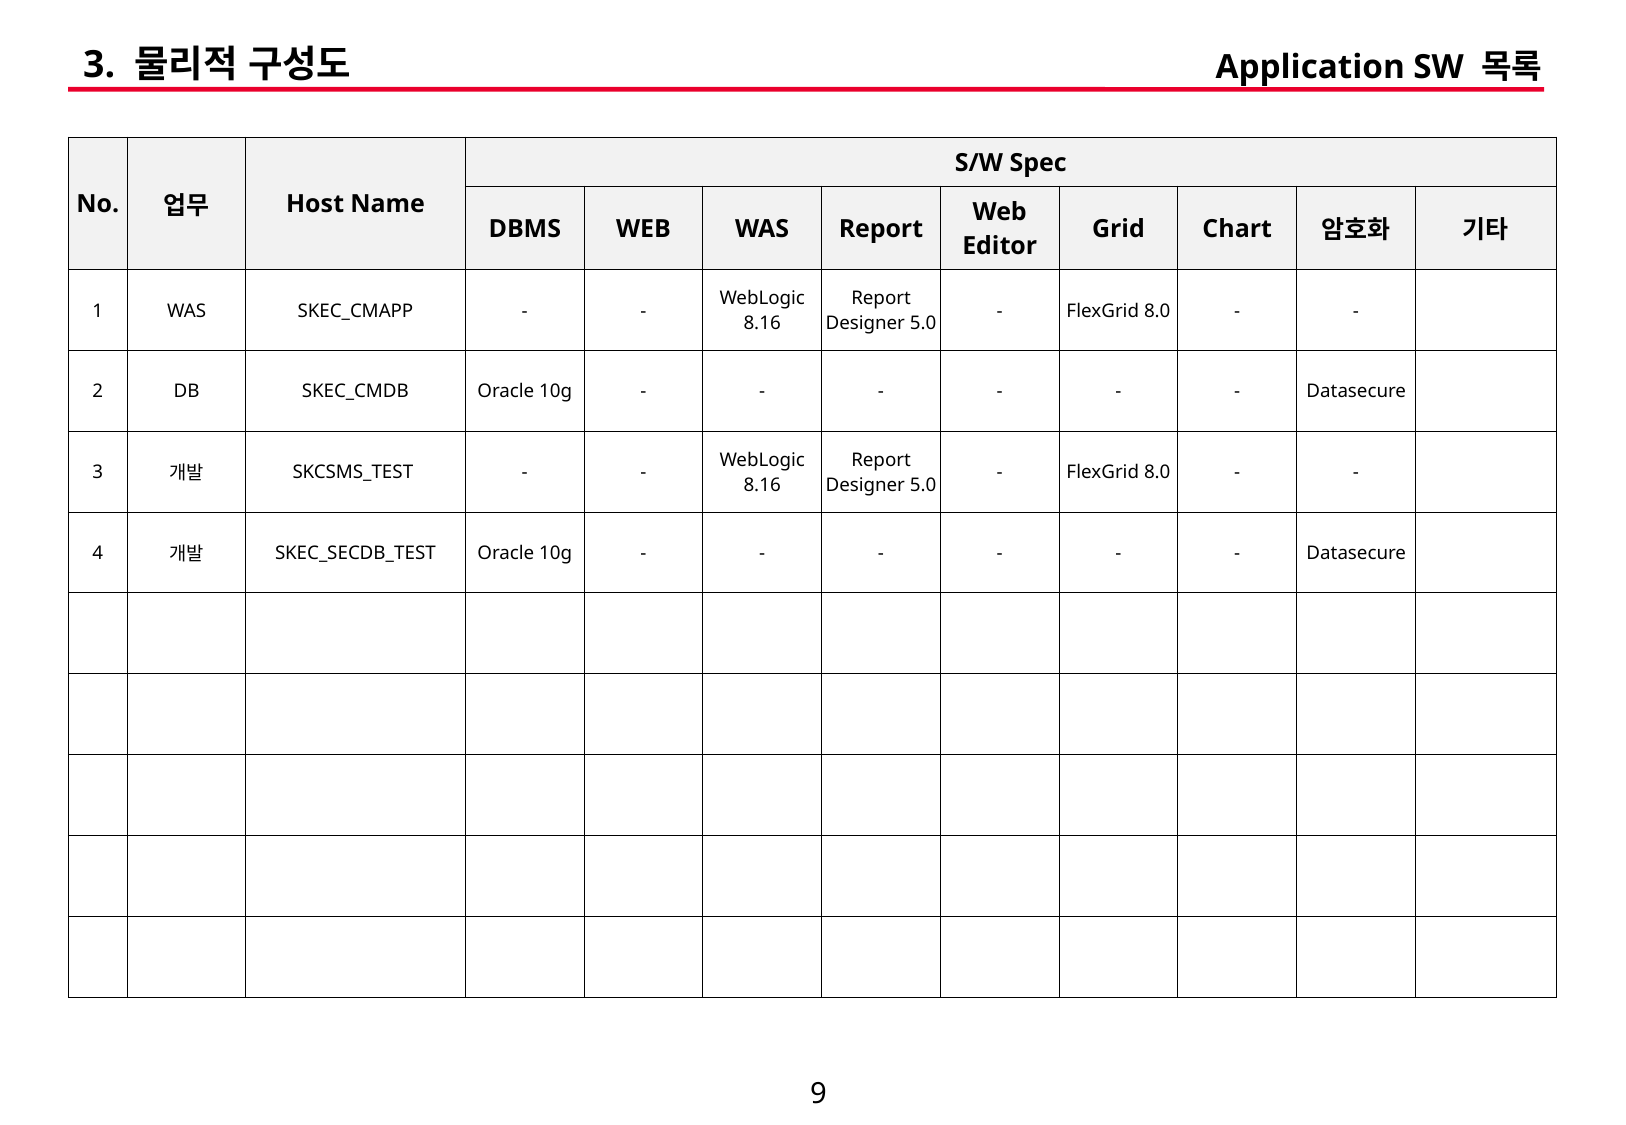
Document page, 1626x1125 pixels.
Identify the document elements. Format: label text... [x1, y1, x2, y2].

table_cell Report [822, 187, 940, 269]
table_cell - [585, 351, 702, 431]
table_cell - [1178, 513, 1296, 592]
table_cell - [1060, 513, 1177, 592]
table_cell Datasecure [1297, 351, 1415, 431]
text_box Application SW 목록 [1145, 37, 1557, 93]
table_cell 기타 [1416, 187, 1556, 269]
table_cell [246, 593, 465, 673]
table_cell Oracle 10g [466, 351, 584, 431]
table_cell [585, 917, 702, 997]
table_cell [69, 674, 127, 754]
table_cell [703, 836, 821, 916]
table_cell [1178, 755, 1296, 835]
table_cell WAS [128, 270, 245, 350]
table_cell [1060, 674, 1177, 754]
table_cell FlexGrid 8.0 [1060, 432, 1177, 512]
table_cell [1416, 917, 1556, 997]
table_cell - [703, 351, 821, 431]
table_header 업무 [128, 138, 245, 269]
table_cell [703, 917, 821, 997]
table_cell - [1178, 270, 1296, 350]
table_cell Report Designer 5.0 [822, 270, 940, 350]
table_cell [585, 836, 702, 916]
table_cell [69, 917, 127, 997]
table_cell [69, 836, 127, 916]
table_cell WebLogic 8.16 [703, 270, 821, 350]
table_cell DBMS [466, 187, 584, 269]
table_cell [466, 593, 584, 673]
table_header S/W Spec [466, 138, 1556, 186]
table_cell - [941, 513, 1059, 592]
table_cell [1060, 755, 1177, 835]
table_cell [1416, 755, 1556, 835]
table_cell [1297, 593, 1415, 673]
table_cell [1178, 593, 1296, 673]
table_cell [941, 674, 1059, 754]
table_header Host Name [246, 138, 465, 269]
table_cell - [1178, 432, 1296, 512]
table_cell Web Editor [941, 187, 1059, 269]
table_cell - [822, 351, 940, 431]
table_cell [1416, 593, 1556, 673]
table_cell [246, 674, 465, 754]
table_cell 2 [69, 351, 127, 431]
table_cell [585, 593, 702, 673]
table_cell - [585, 513, 702, 592]
table_cell [1416, 513, 1556, 592]
text_box 3. 물리적 구성도 [68, 37, 1145, 93]
table_cell [1060, 917, 1177, 997]
table_cell [585, 755, 702, 835]
table_cell - [822, 513, 940, 592]
table_cell 개발 [128, 513, 245, 592]
table_cell [1297, 917, 1415, 997]
table_cell [1178, 836, 1296, 916]
table_cell FlexGrid 8.0 [1060, 270, 1177, 350]
table_cell Datasecure [1297, 513, 1415, 592]
table_cell Report Designer 5.0 [822, 432, 940, 512]
table_cell [703, 674, 821, 754]
table_cell [822, 836, 940, 916]
table_cell [246, 917, 465, 997]
table_cell WebLogic 8.16 [703, 432, 821, 512]
table_cell [466, 917, 584, 997]
table_cell 4 [69, 513, 127, 592]
table_cell 1 [69, 270, 127, 350]
table_cell [1060, 593, 1177, 673]
table_cell Chart [1178, 187, 1296, 269]
table_cell [585, 674, 702, 754]
table_cell SKEC_CMDB [246, 351, 465, 431]
table_cell Oracle 10g [466, 513, 584, 592]
table_cell SKEC_SECDB_TEST [246, 513, 465, 592]
table_cell [128, 674, 245, 754]
table_cell [69, 593, 127, 673]
table_cell [128, 836, 245, 916]
table_cell - [941, 432, 1059, 512]
table_cell [1178, 917, 1296, 997]
table_cell [1297, 836, 1415, 916]
table_cell SKEC_CMAPP [246, 270, 465, 350]
table_cell [1178, 674, 1296, 754]
table_cell [128, 755, 245, 835]
table_cell [128, 917, 245, 997]
table_cell - [585, 432, 702, 512]
table_cell [128, 593, 245, 673]
table_cell [1297, 755, 1415, 835]
table_cell [703, 755, 821, 835]
table_cell - [466, 270, 584, 350]
table_cell [1416, 351, 1556, 431]
table_cell [1416, 674, 1556, 754]
table_cell [1416, 270, 1556, 350]
table_cell - [1297, 432, 1415, 512]
table_cell [466, 755, 584, 835]
table_cell - [941, 270, 1059, 350]
table_cell [1297, 674, 1415, 754]
table_cell DB [128, 351, 245, 431]
table_cell 암호화 [1297, 187, 1415, 269]
table_cell [246, 836, 465, 916]
table_cell - [1297, 270, 1415, 350]
table_cell WAS [703, 187, 821, 269]
table_cell [941, 917, 1059, 997]
table_cell [941, 755, 1059, 835]
table_cell 3 [69, 432, 127, 512]
table_cell - [466, 432, 584, 512]
table_cell [822, 917, 940, 997]
table_cell SKCSMS_TEST [246, 432, 465, 512]
table_cell [246, 755, 465, 835]
table_cell [69, 755, 127, 835]
table_header No. [69, 138, 127, 269]
table_cell [1060, 836, 1177, 916]
table_cell [1416, 432, 1556, 512]
table_cell - [1060, 351, 1177, 431]
table_cell [822, 755, 940, 835]
table_cell [466, 836, 584, 916]
table_cell [941, 593, 1059, 673]
table_cell [703, 593, 821, 673]
table_cell - [1178, 351, 1296, 431]
table_cell - [941, 351, 1059, 431]
table_cell [466, 674, 584, 754]
table_cell Grid [1060, 187, 1177, 269]
table_cell [1416, 836, 1556, 916]
table_cell [822, 593, 940, 673]
table_cell [941, 836, 1059, 916]
table_cell WEB [585, 187, 702, 269]
table_cell [822, 674, 940, 754]
table_cell 개발 [128, 432, 245, 512]
table_cell - [703, 513, 821, 592]
table_cell - [585, 270, 702, 350]
